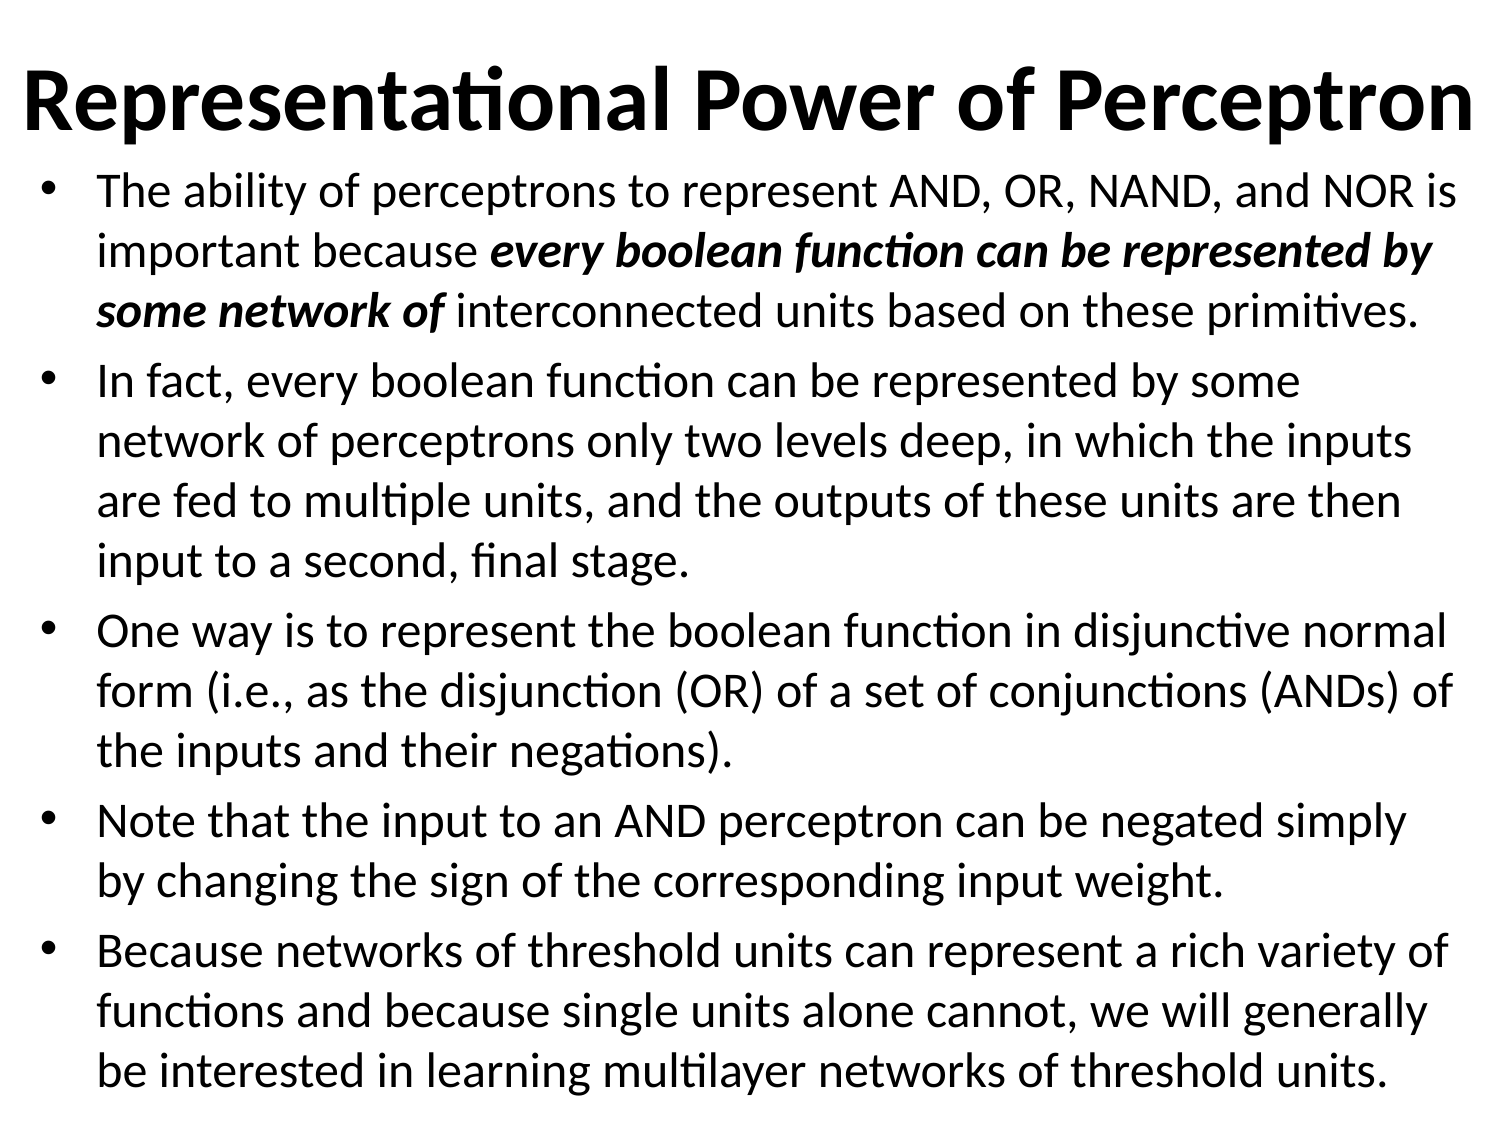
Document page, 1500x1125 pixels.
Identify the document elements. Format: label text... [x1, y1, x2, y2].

list The ability of perceptrons to represent AND, OR, NAND, and NOR is important because every boolean function can be represented by some network of interconnected units based on these primitives. In fact, every boolean function can be represented by some network of perceptrons only two levels deep, in which the inputs are fed to multiple units, and the outputs of these units are then input to a second, final stage. One way is to represent the boolean function in disjunctive normal form (i.e., as the disjunction (OR) of a set of conjunctions (ANDs) of the inputs and their negations). Note that the input to an AND perceptron can be negated simply by changing the sign of the corresponding input weight. Because networks of threshold units can represent a rich variety of functions and because single units alone cannot, we will generally be interested in learning multilayer networks of threshold units. [24, 149, 1475, 1100]
title Representational Power of Perceptron [0, 0, 1500, 188]
